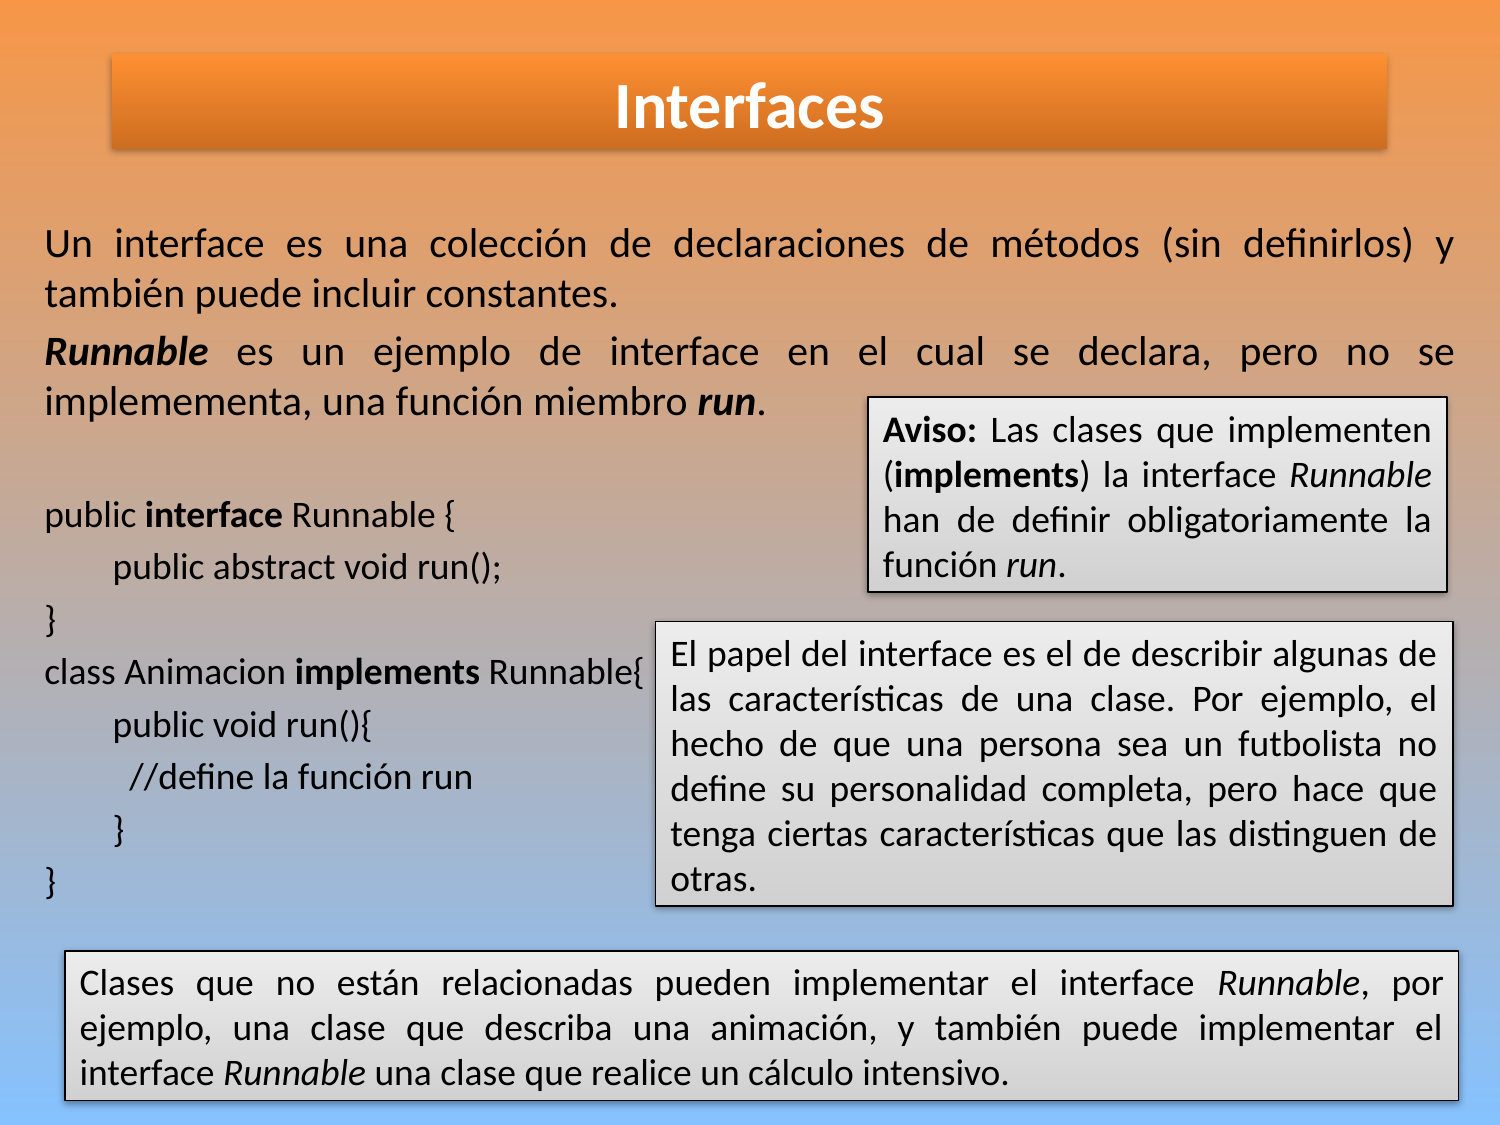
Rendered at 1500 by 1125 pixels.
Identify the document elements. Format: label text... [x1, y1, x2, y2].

text_box El papel del interface es el de describir algunas de las características de una clase. Por ejemplo, el hecho de que una persona sea un futbolista no define su personalidad completa, pero hace que tenga ciertas características que las distinguen de otras. [655, 621, 1454, 907]
text_box Aviso: Las clases que implementen (implements) la interface Runnable han de definir obligatoriamente la función run. [867, 396, 1448, 593]
text_box Clases que no están relacionadas pueden implementar el interface Runnable, por ejemplo, una clase que describa una animación, y también puede implementar el interface Runnable una clase que realice un cálculo intensivo. [64, 950, 1459, 1101]
title Interfaces [112, 54, 1388, 149]
subtitle Un interface es una colección de declaraciones de métodos (sin definirlos) y también puede incluir constantes. Runnable es un ejemplo de interface en el cual se declara, pero no se implemementa, una función miembro run. public interface Runnable { public abstract void run(); } class Animacion implements Runnable{ public void run(){ //define la función run } } [29, 208, 1471, 1094]
